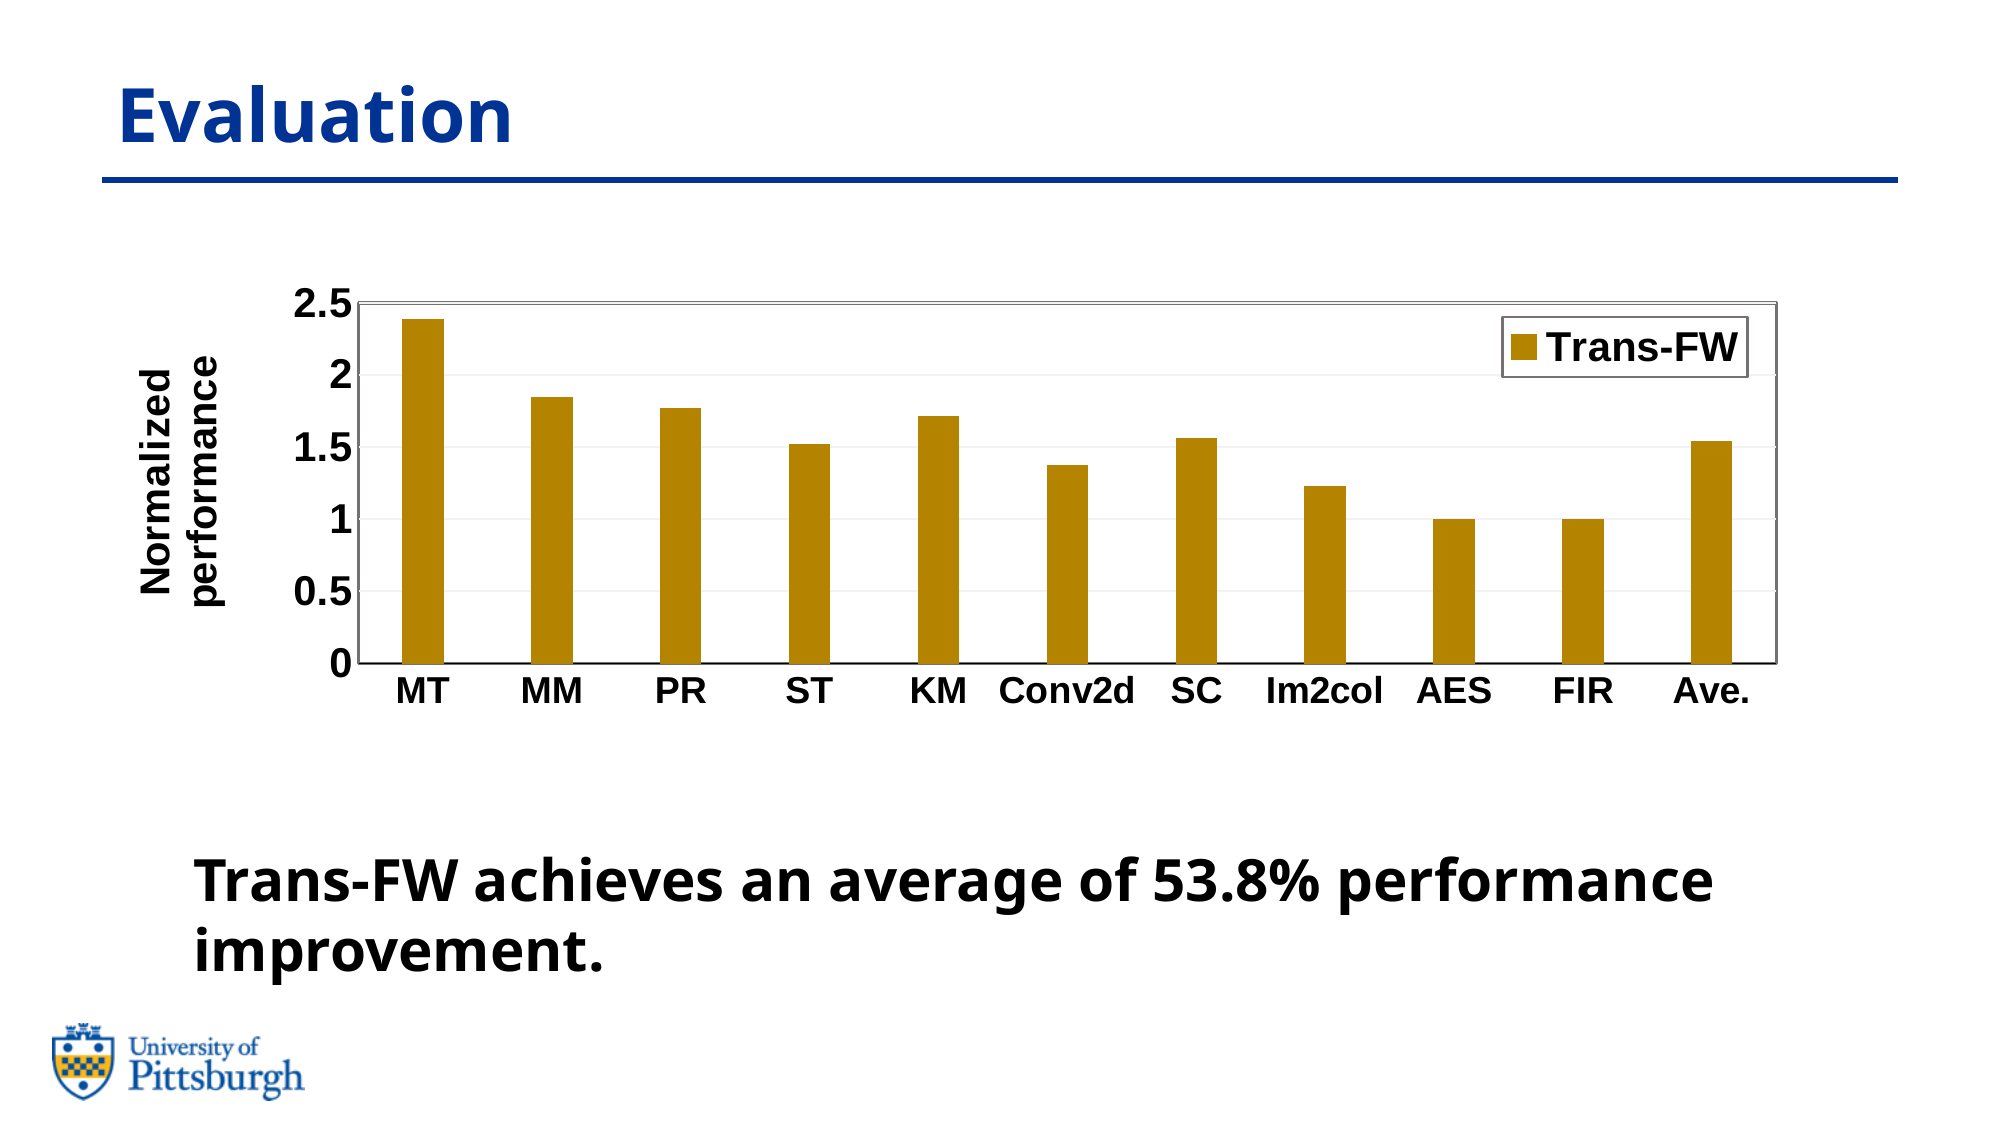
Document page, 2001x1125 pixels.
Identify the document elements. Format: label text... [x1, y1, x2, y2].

picture [52, 1022, 305, 1101]
chart [78, 268, 1851, 857]
text_box Trans-FW achieves an average of 53.8% performance improvement. [178, 835, 1965, 1061]
text_box Evaluation [101, 59, 1773, 165]
